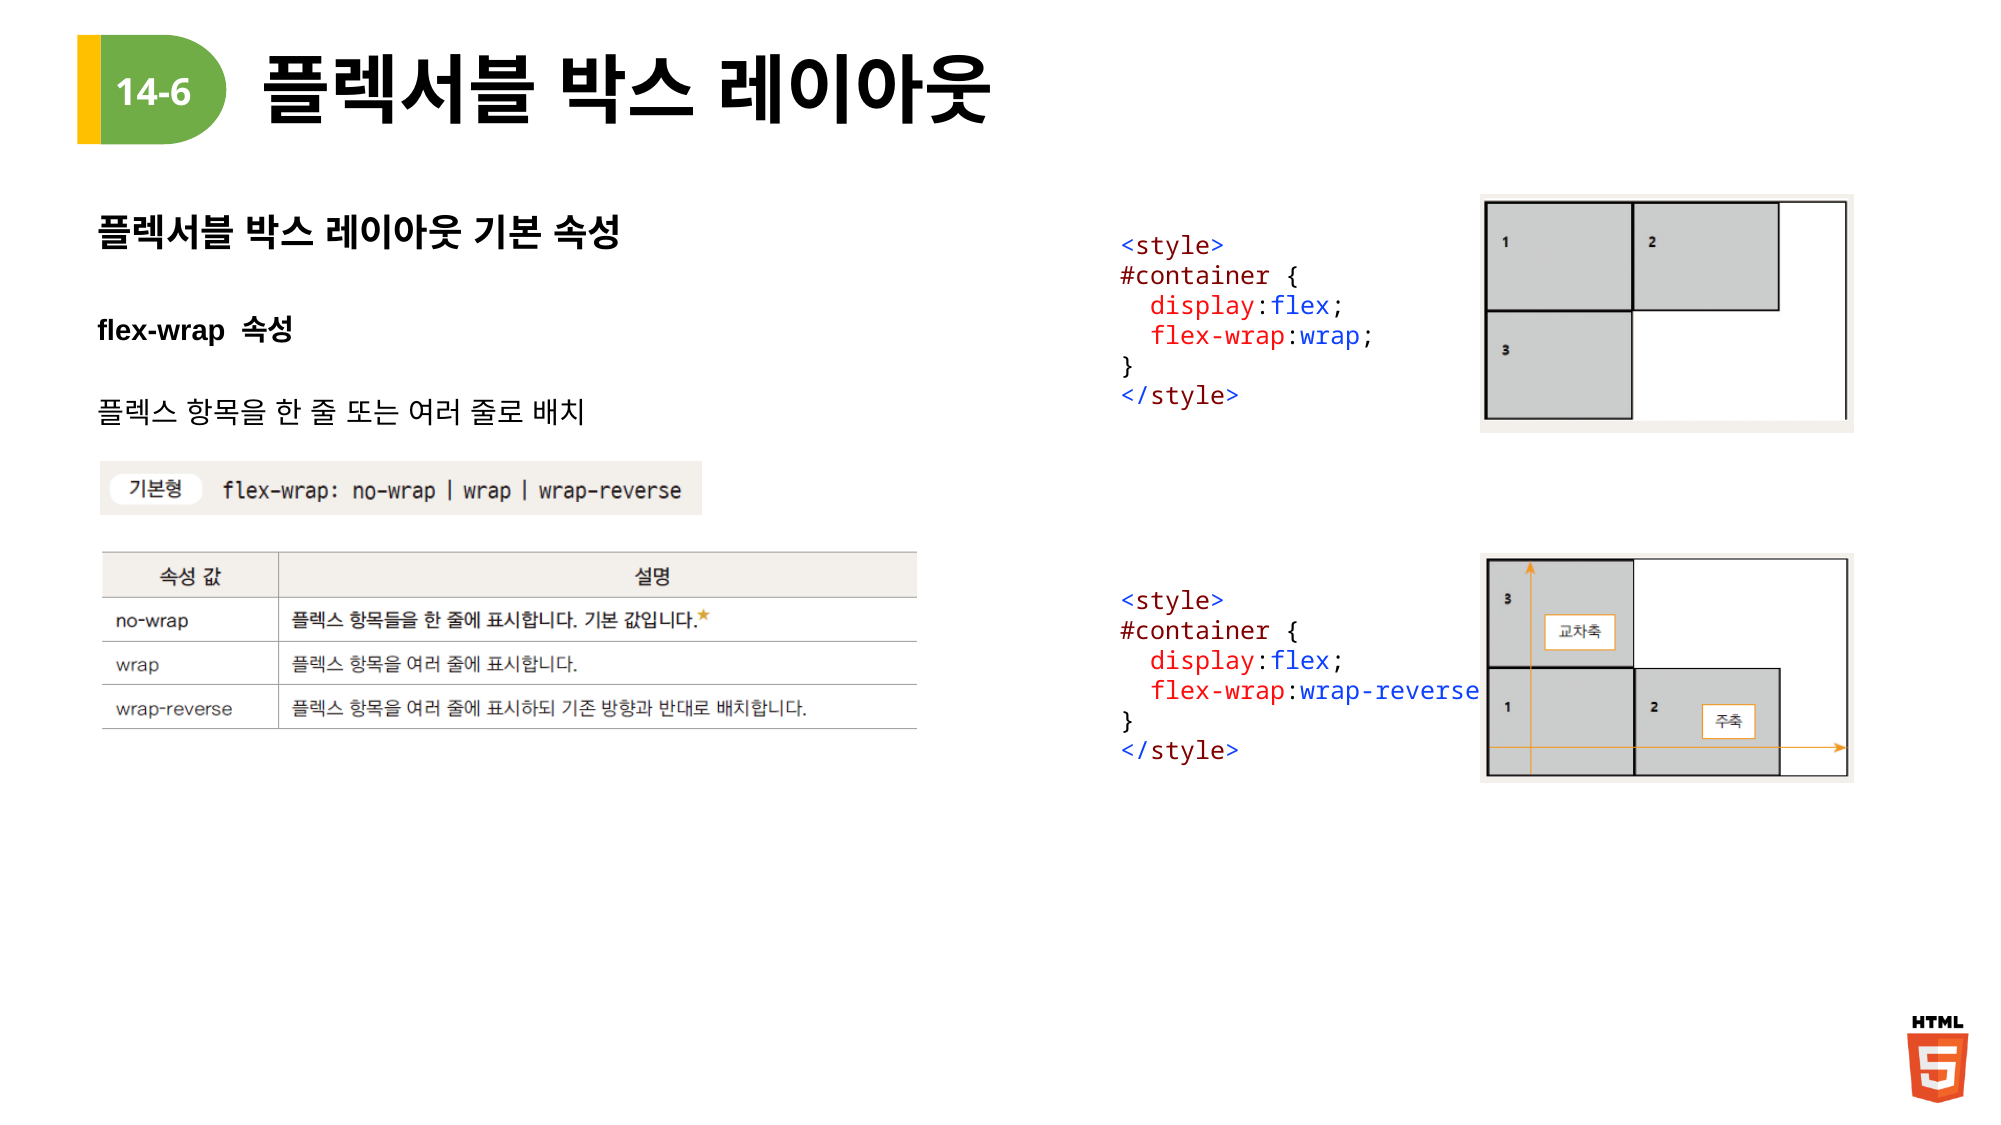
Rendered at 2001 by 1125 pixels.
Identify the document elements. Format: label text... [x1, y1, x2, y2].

title 플렉서블 박스 레이아웃 [246, 38, 1739, 149]
text_box <style> #container { display:flex; flex-wrap:wrap; } </style> [1105, 222, 1480, 417]
picture [1480, 194, 1854, 433]
text_box <style> #container { display:flex; flex-wrap:wrap-reverse; } </style> [1105, 577, 1480, 772]
picture [1894, 1016, 1981, 1103]
picture [1480, 553, 1854, 783]
text_box 14-6 [100, 60, 212, 121]
picture [100, 461, 702, 515]
text_box 플렉스 항목을 한 줄 또는 여러 줄로 배치 [82, 369, 911, 438]
text_box flex-wrap 속성 [82, 286, 911, 354]
text_box 플렉서블 박스 레이아웃 기본 속성 [82, 179, 911, 262]
picture [100, 538, 917, 748]
